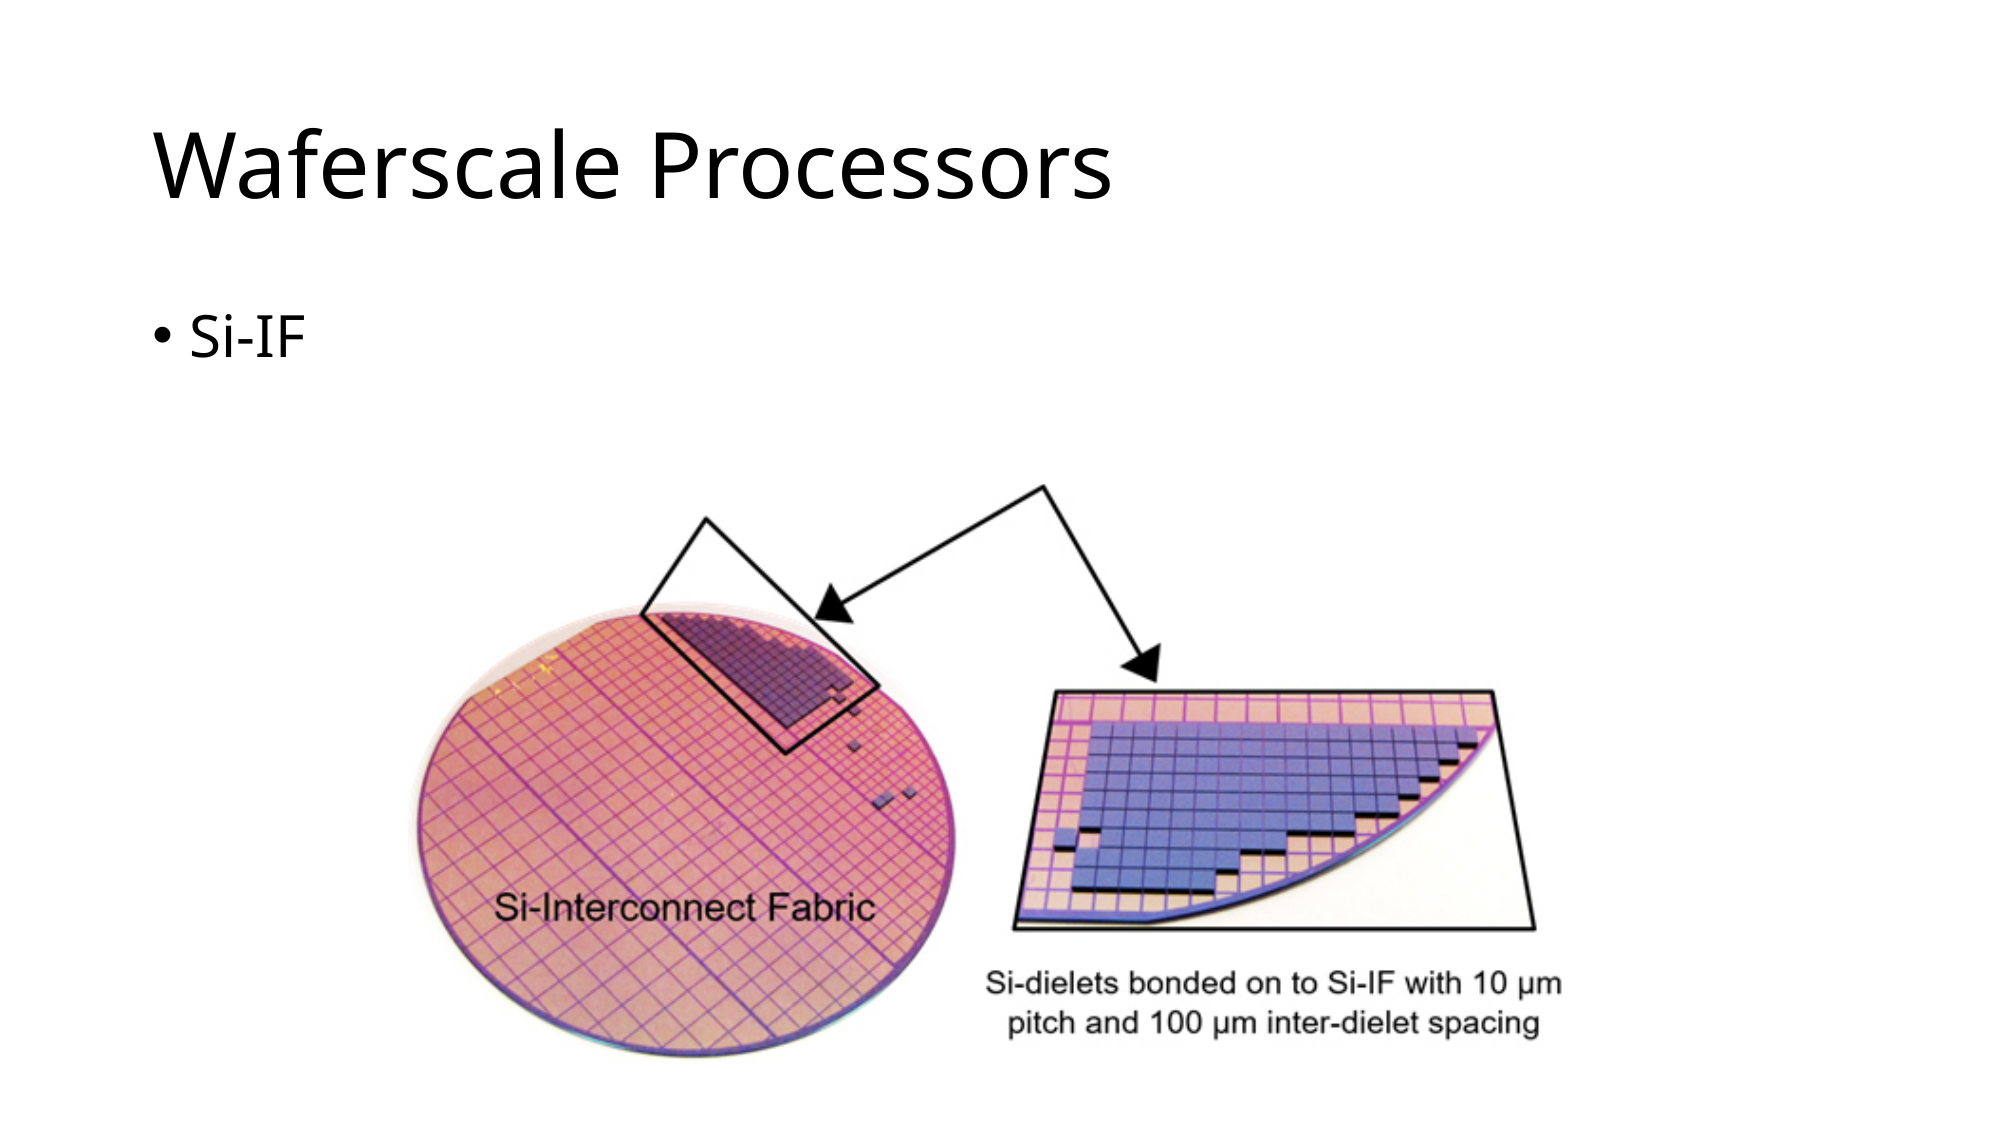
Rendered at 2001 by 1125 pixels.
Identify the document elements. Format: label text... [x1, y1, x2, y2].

title Waferscale Processors [137, 59, 1863, 278]
picture [408, 484, 1592, 1066]
list Si-IF [137, 299, 1863, 1014]
